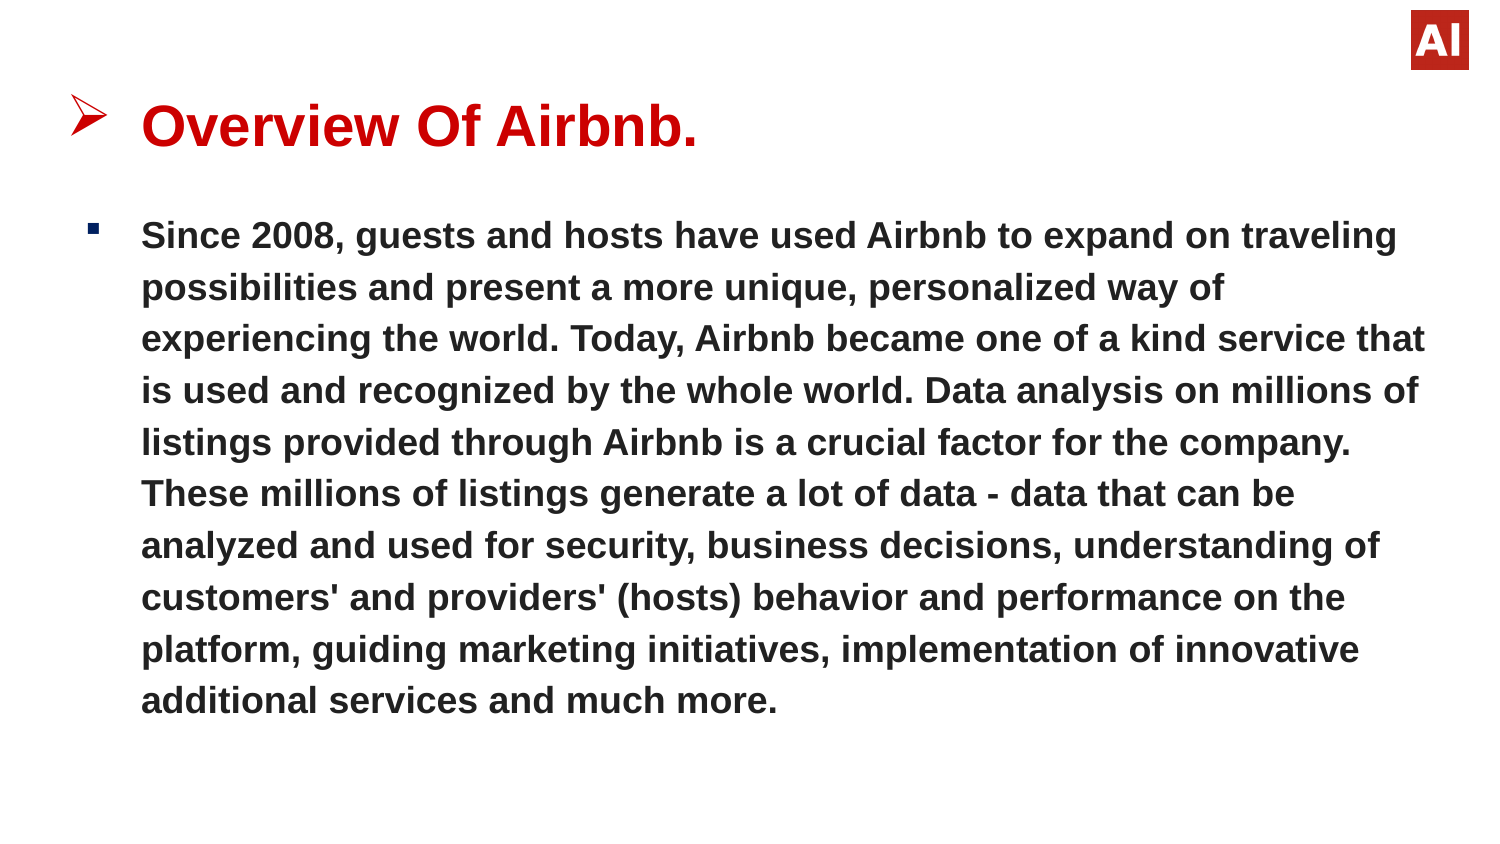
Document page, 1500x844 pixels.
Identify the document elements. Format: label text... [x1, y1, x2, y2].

list Since 2008, guests and hosts have used Airbnb to expand on traveling possibilities and present a more unique, personalized way of experiencing the world. Today, Airbnb became one of a kind service that is used and recognized by the whole world. Data analysis on millions of listings provided through Airbnb is a crucial factor for the company. These millions of listings generate a lot of data - data that can be analyzed and used for security, business decisions, understanding of customers' and providers' (hosts) behavior and performance on the platform, guiding marketing initiatives, implementation of innovative additional services and much more. [51, 189, 1449, 750]
title Overview Of Airbnb. [51, 72, 1449, 167]
picture [1411, 10, 1469, 70]
